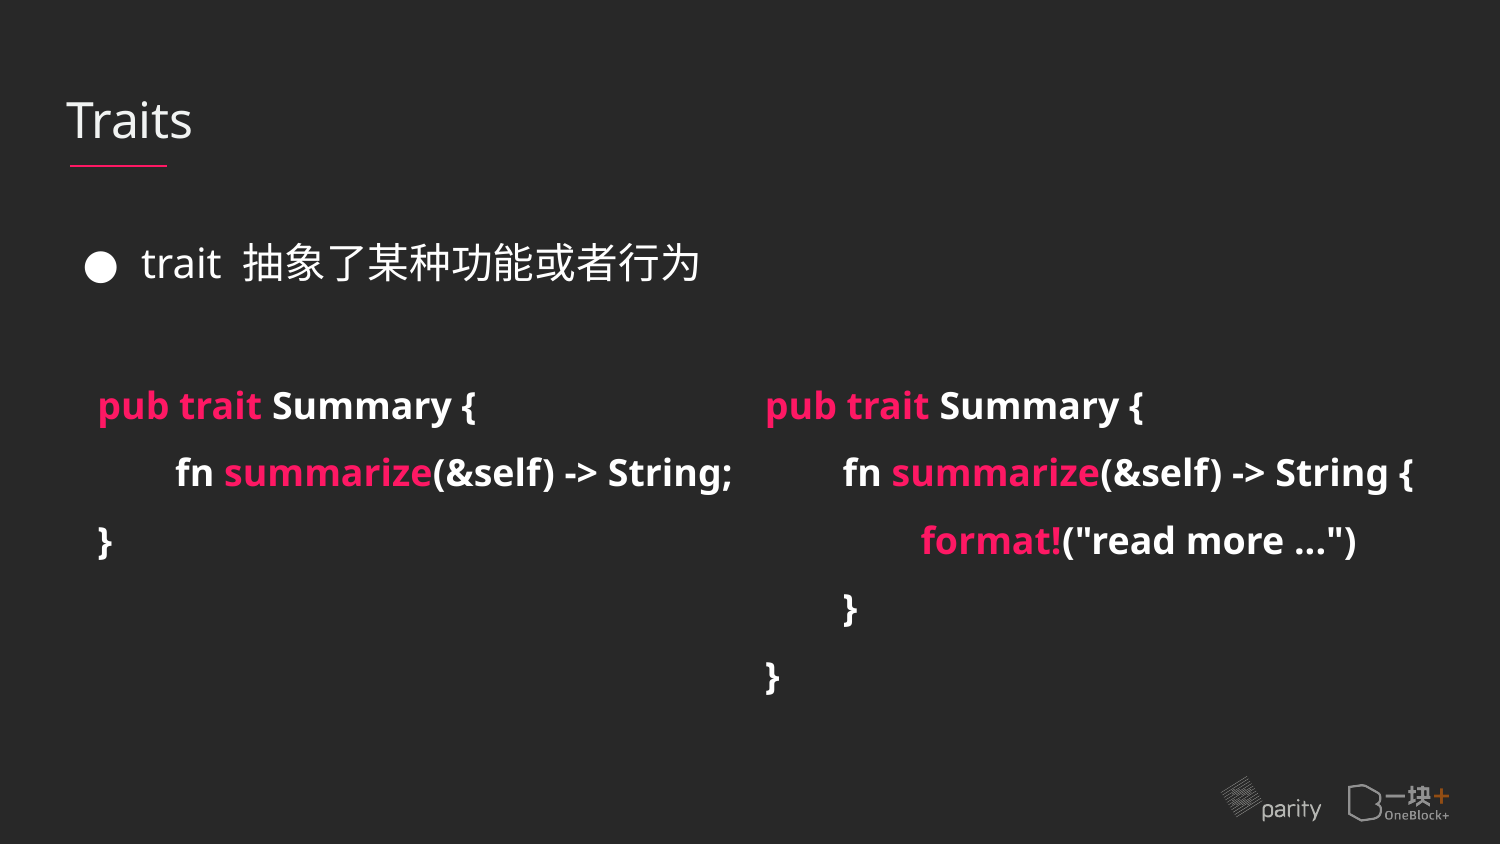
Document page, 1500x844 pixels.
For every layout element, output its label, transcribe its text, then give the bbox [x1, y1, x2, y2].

picture [1348, 784, 1449, 822]
list trait 抽象了某种功能或者行为 [51, 196, 1196, 395]
list pub trait Summary { fn summarize(&self) -> String; } [82, 344, 749, 753]
list pub trait Summary { fn summarize(&self) -> String { format!("read more ...") } } [749, 344, 1487, 753]
title Traits [51, 43, 1449, 138]
